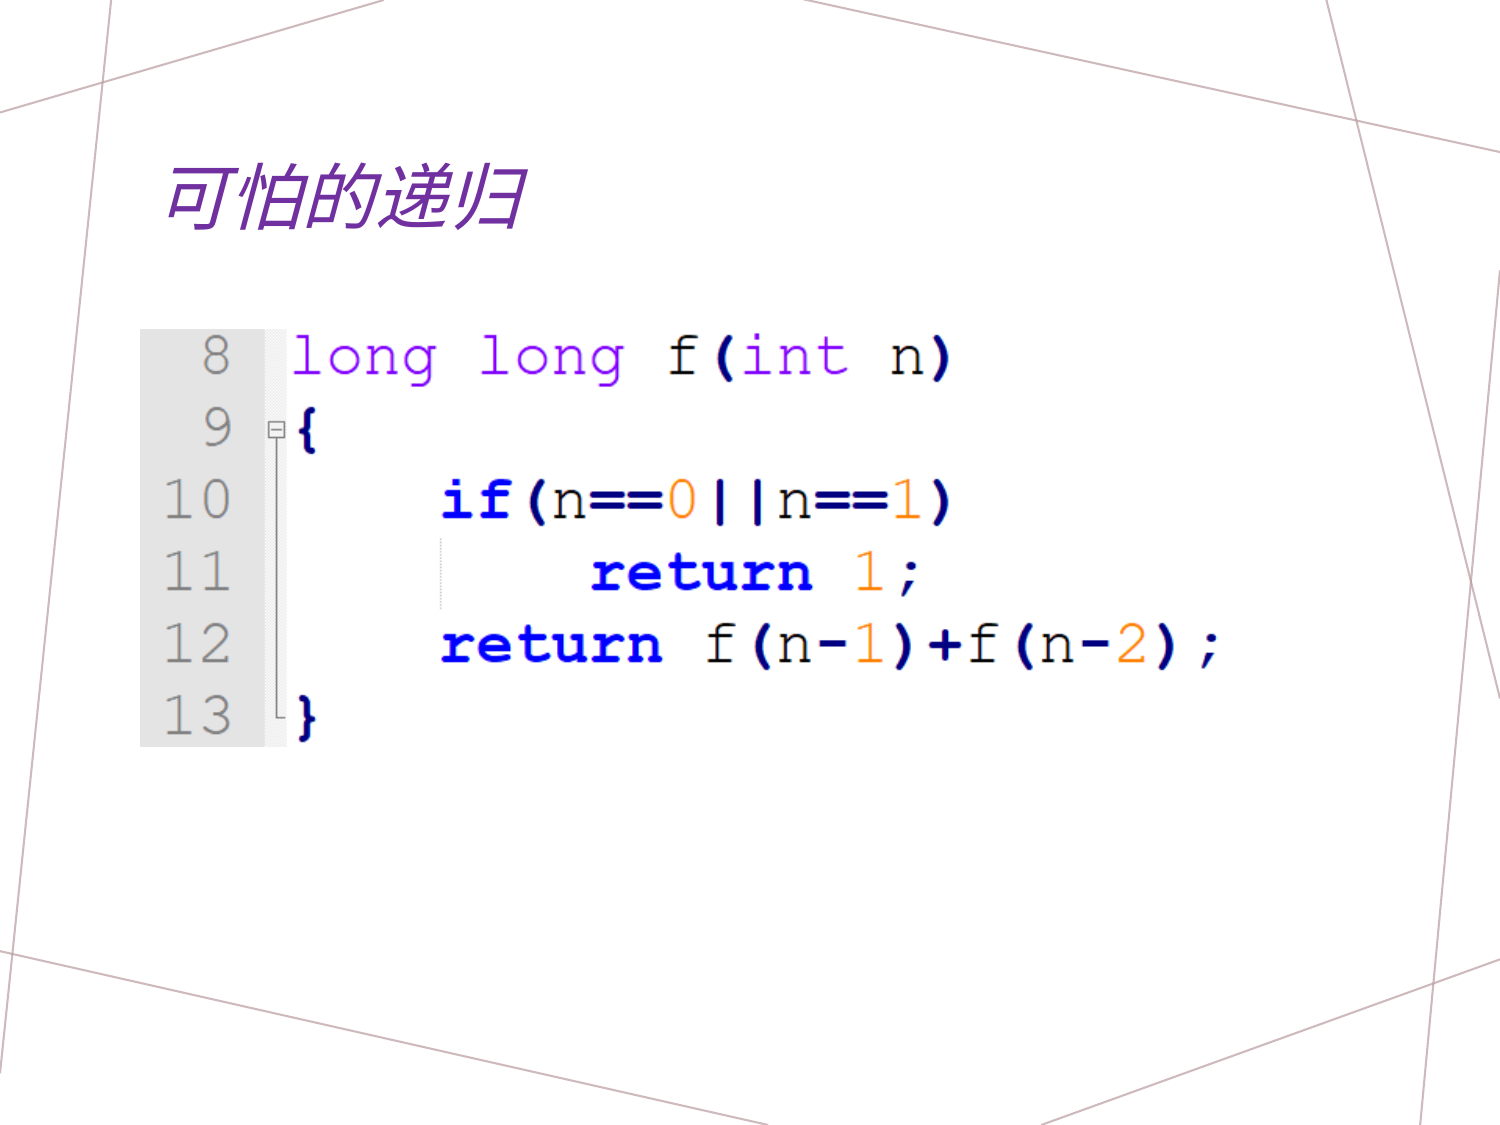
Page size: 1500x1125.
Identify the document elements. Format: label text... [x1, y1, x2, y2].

title 可怕的递归 [140, 87, 1360, 315]
picture [140, 329, 1302, 747]
